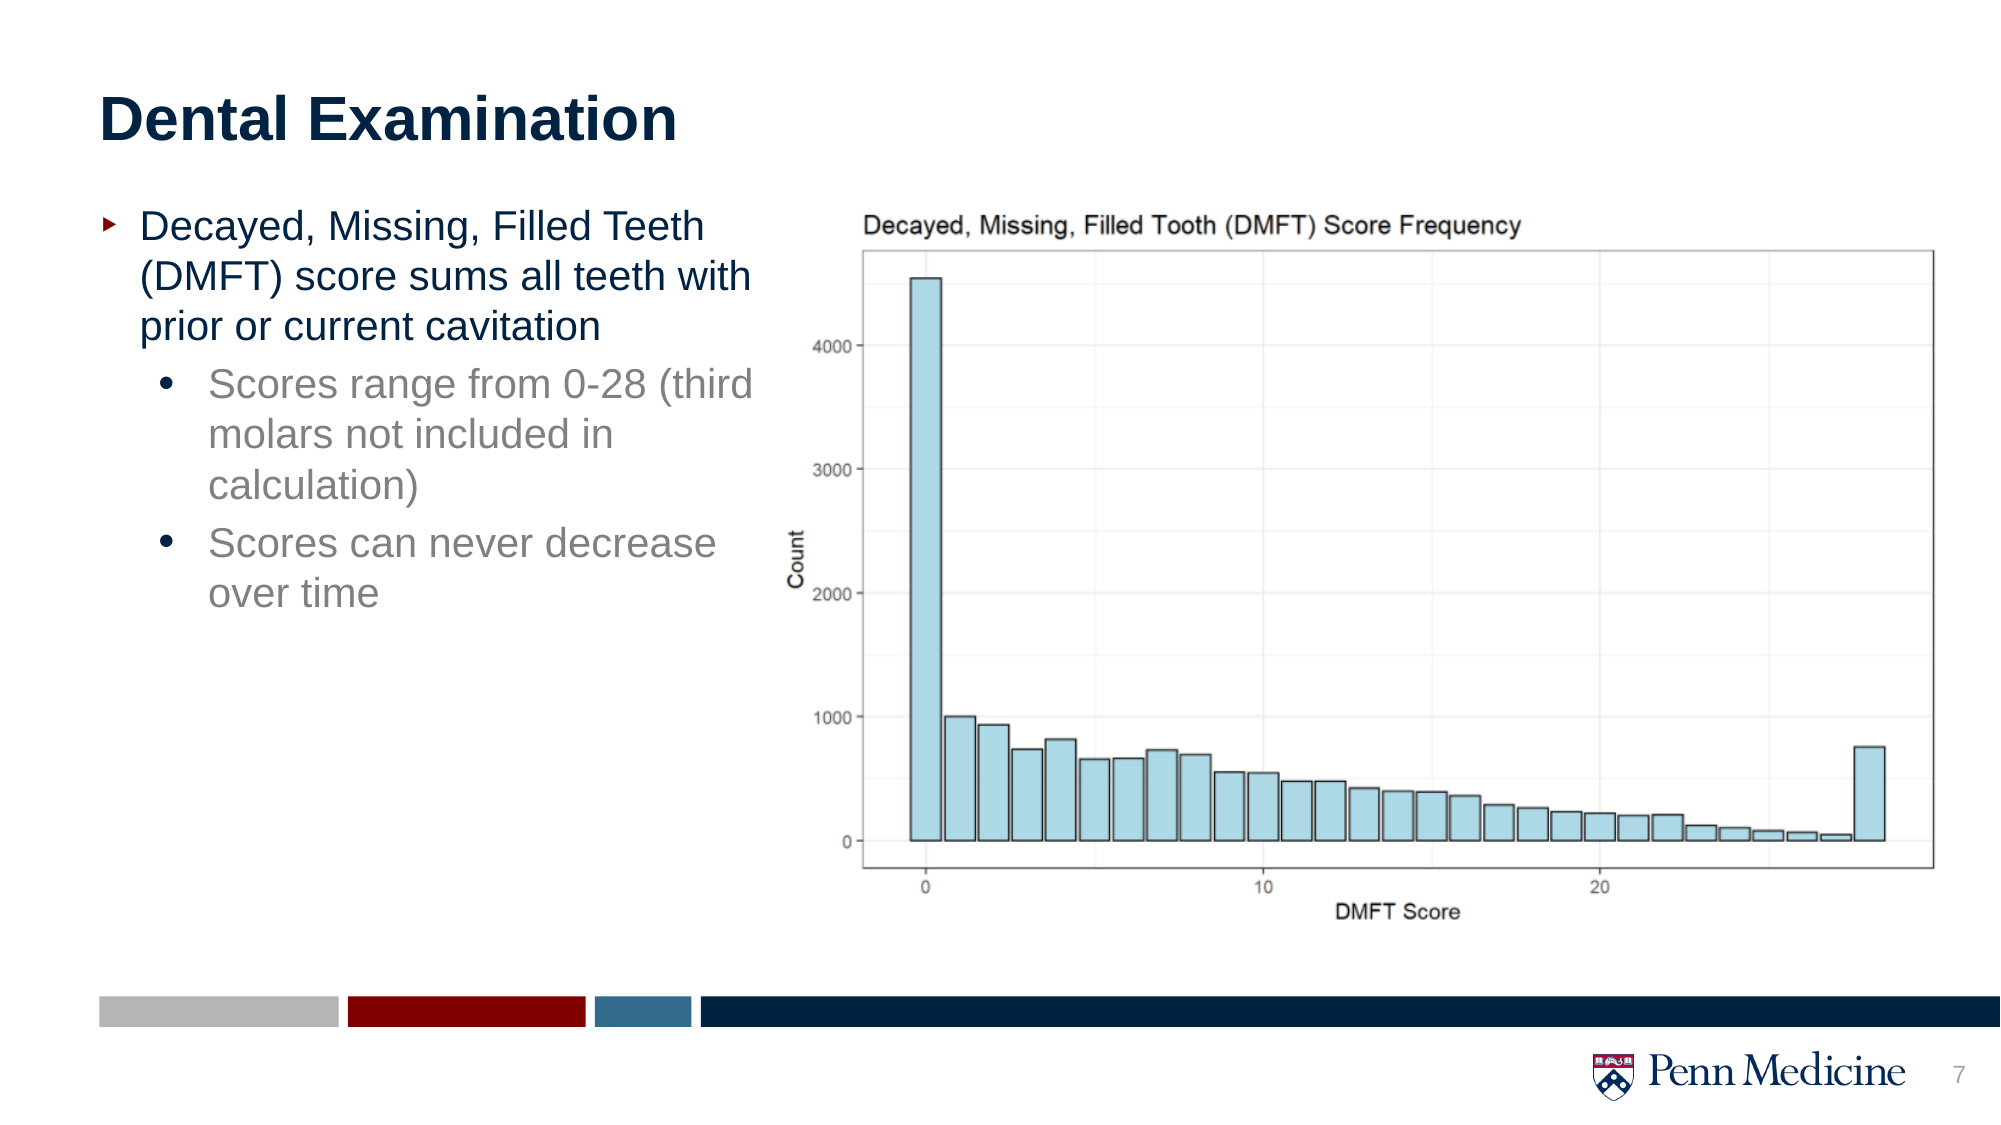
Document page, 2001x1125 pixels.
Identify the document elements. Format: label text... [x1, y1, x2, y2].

title Dental Examination [99, 78, 1916, 154]
list Decayed, Missing, Filled Teeth (DMFT) score sums all teeth with prior or current cavitation Scores range from 0-28 (third molars not included in calculation) Scores can never decrease over time [99, 182, 806, 891]
picture [774, 198, 1950, 927]
